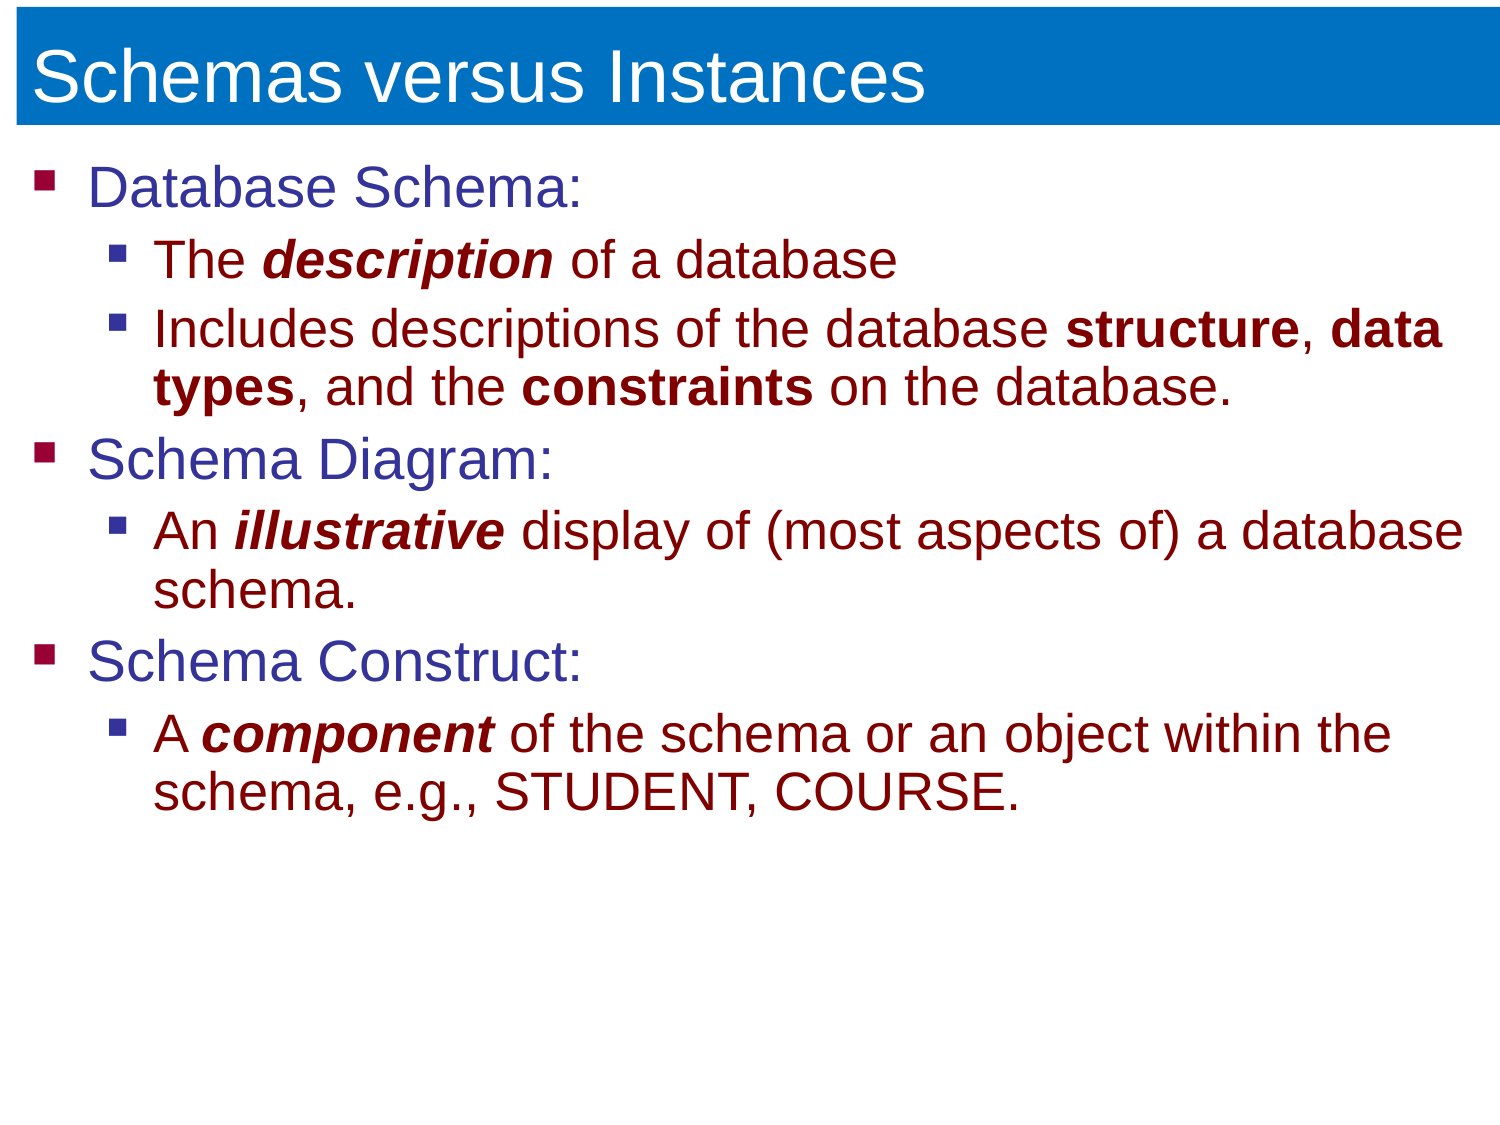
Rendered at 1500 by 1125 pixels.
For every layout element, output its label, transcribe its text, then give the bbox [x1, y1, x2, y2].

list Database Schema: The description of a database Includes descriptions of the database structure, data types, and the constraints on the database. Schema Diagram: An illustrative display of (most aspects of) a database schema. Schema Construct: A component of the schema or an object within the schema, e.g., STUDENT, COURSE. [16, 149, 1500, 1038]
title Schemas versus Instances [16, 6, 1500, 125]
